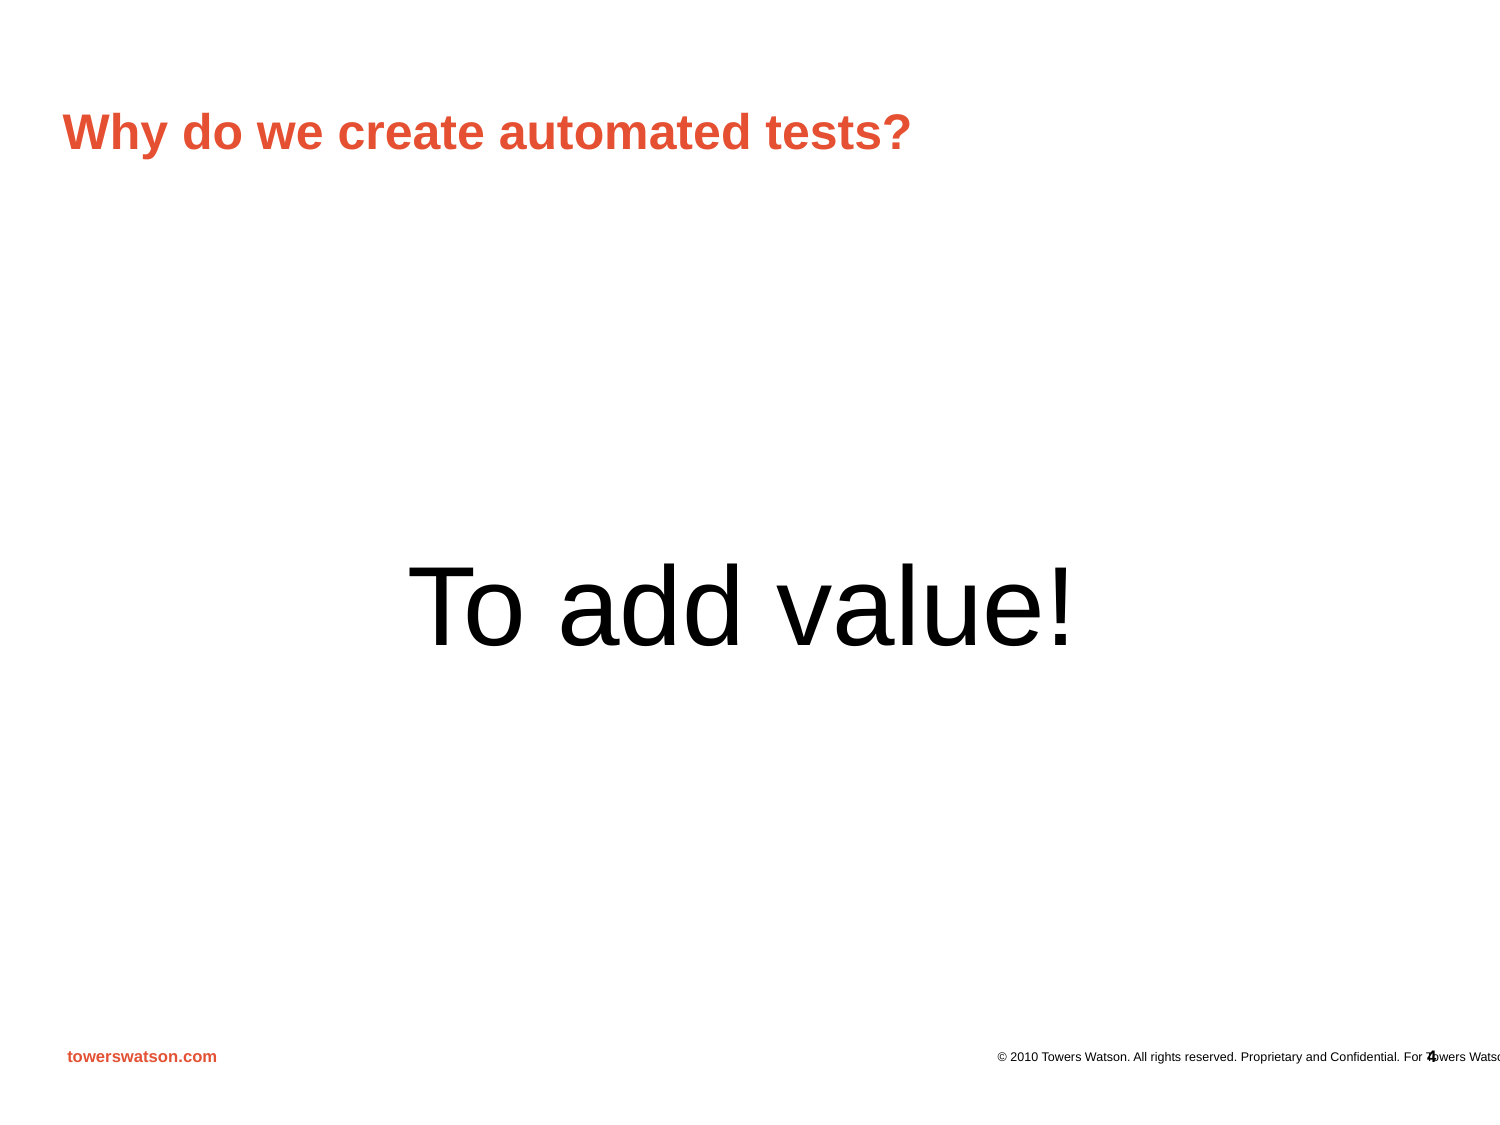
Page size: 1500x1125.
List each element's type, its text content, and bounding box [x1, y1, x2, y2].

list To add value! [62, 233, 1437, 975]
slide_number 4 [1382, 1038, 1437, 1084]
title Why do we create automated tests? [62, 70, 1437, 197]
